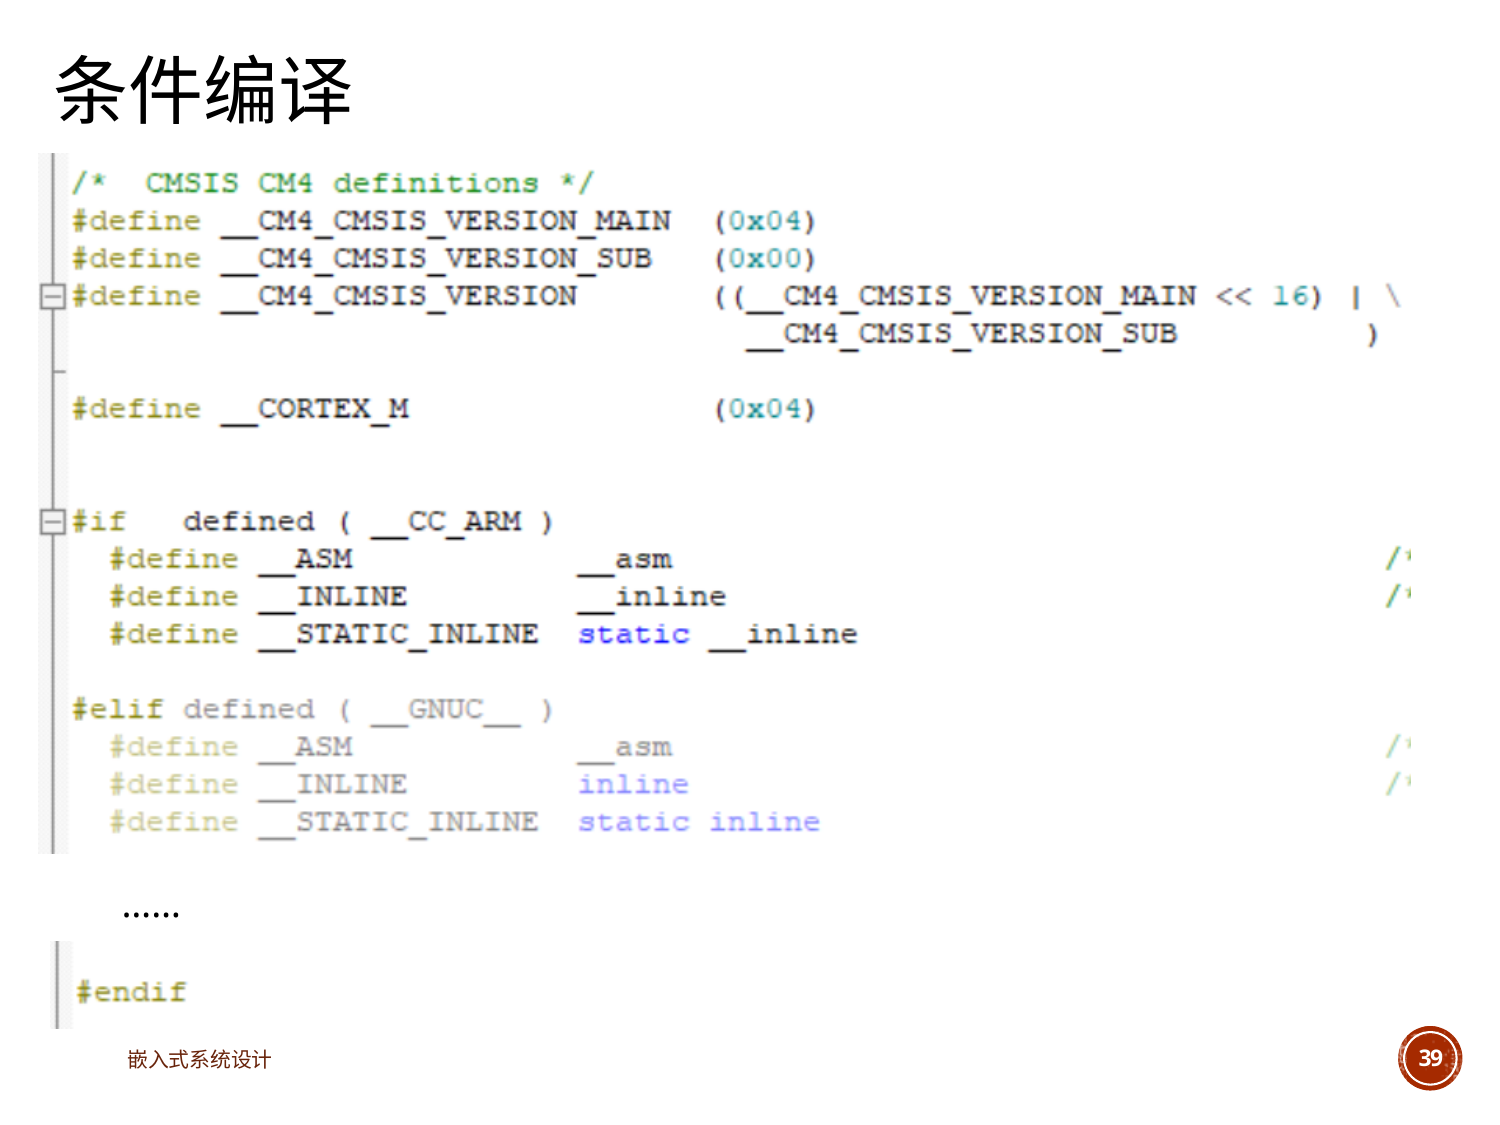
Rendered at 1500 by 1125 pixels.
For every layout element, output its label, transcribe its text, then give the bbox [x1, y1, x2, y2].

text_box …… [106, 872, 521, 933]
picture [50, 941, 366, 1029]
title 条件编译 [38, 36, 1462, 154]
picture [38, 153, 1411, 854]
footer 嵌入式系统设计 [112, 1028, 891, 1089]
slide_number 39 [1391, 1028, 1471, 1089]
